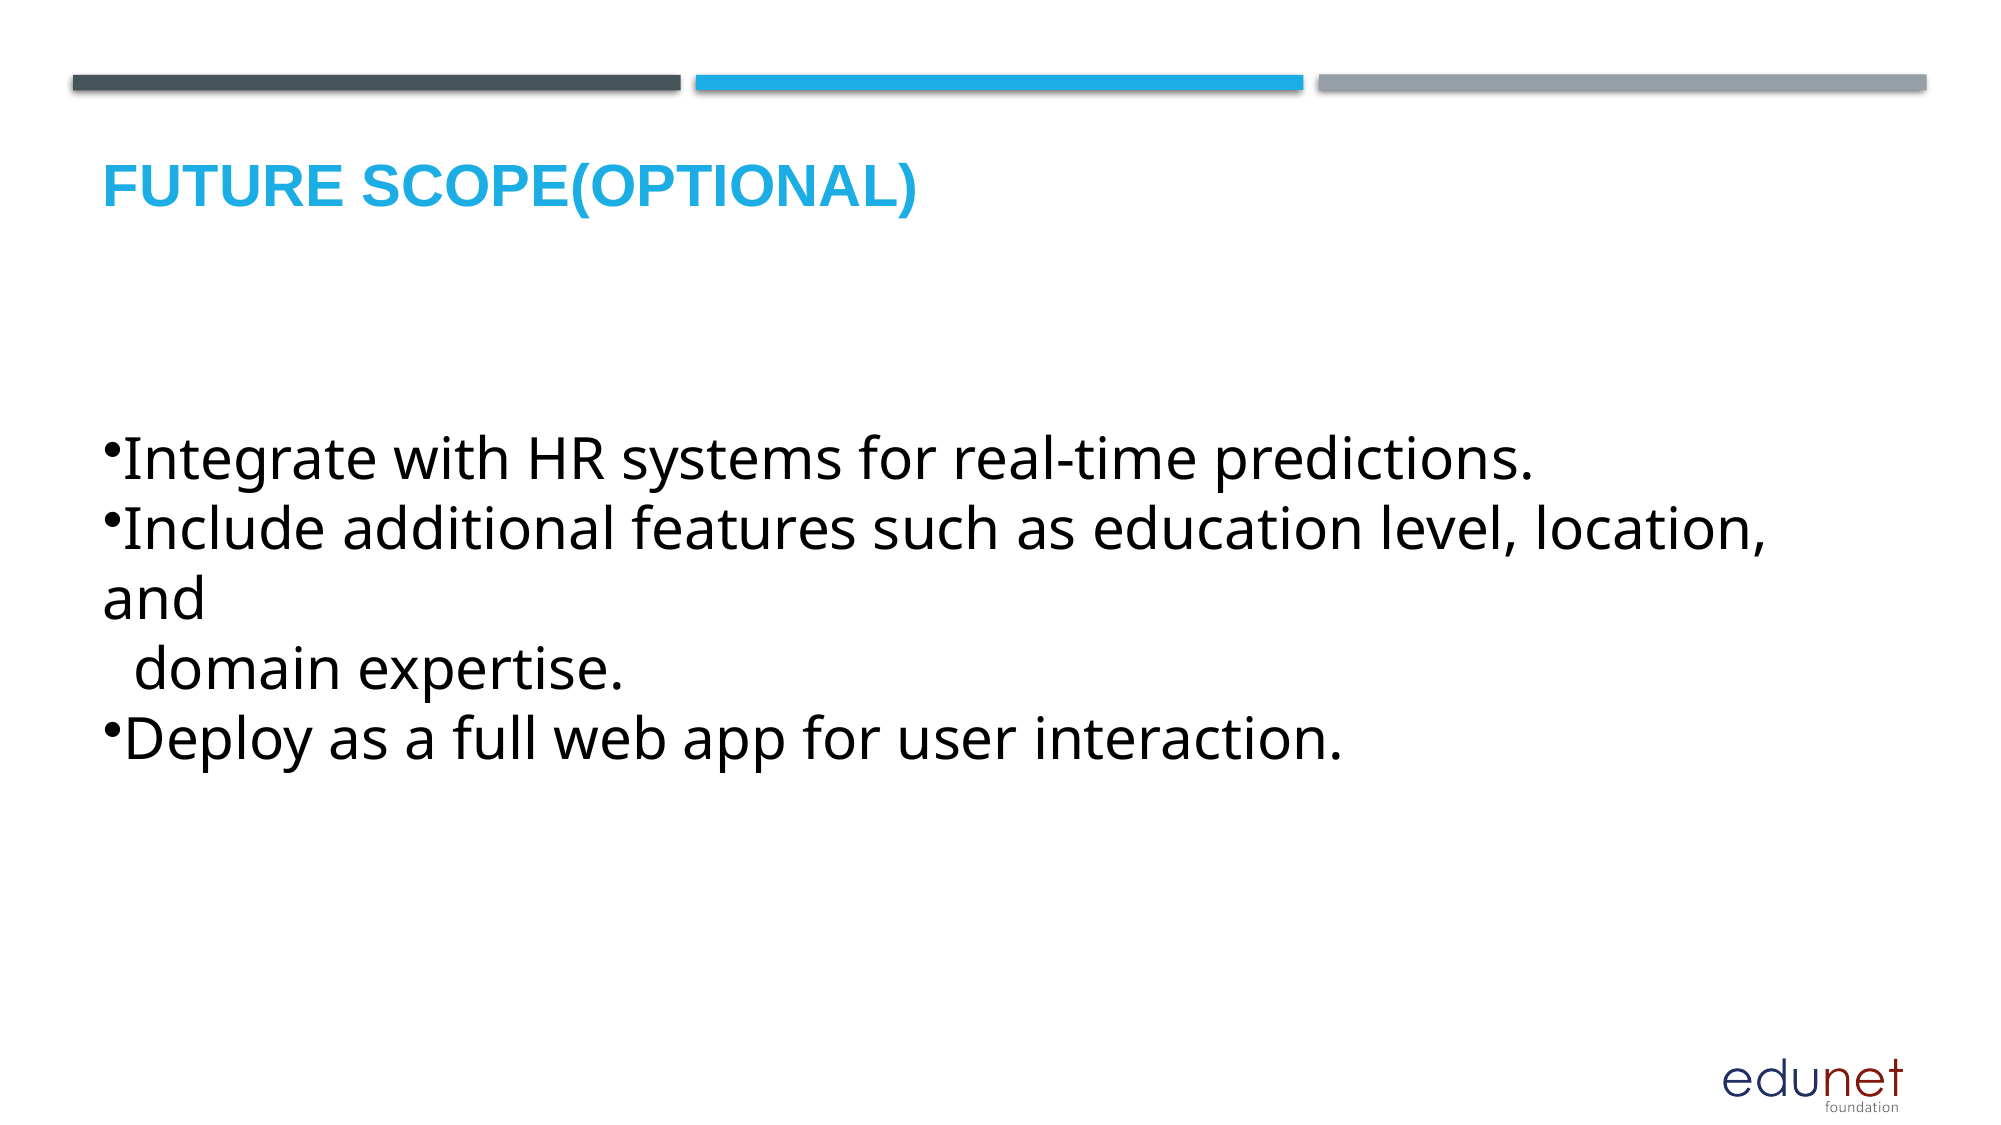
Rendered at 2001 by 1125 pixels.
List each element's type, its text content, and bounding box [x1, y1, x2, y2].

list Integrate with HR systems for real-time predictions. Include additional features such as education level, location, and domain expertise. Deploy as a full web app for user interaction. [87, 269, 1874, 923]
picture [1719, 1056, 1905, 1116]
text_box Future scope(Optional) [87, 138, 1898, 226]
